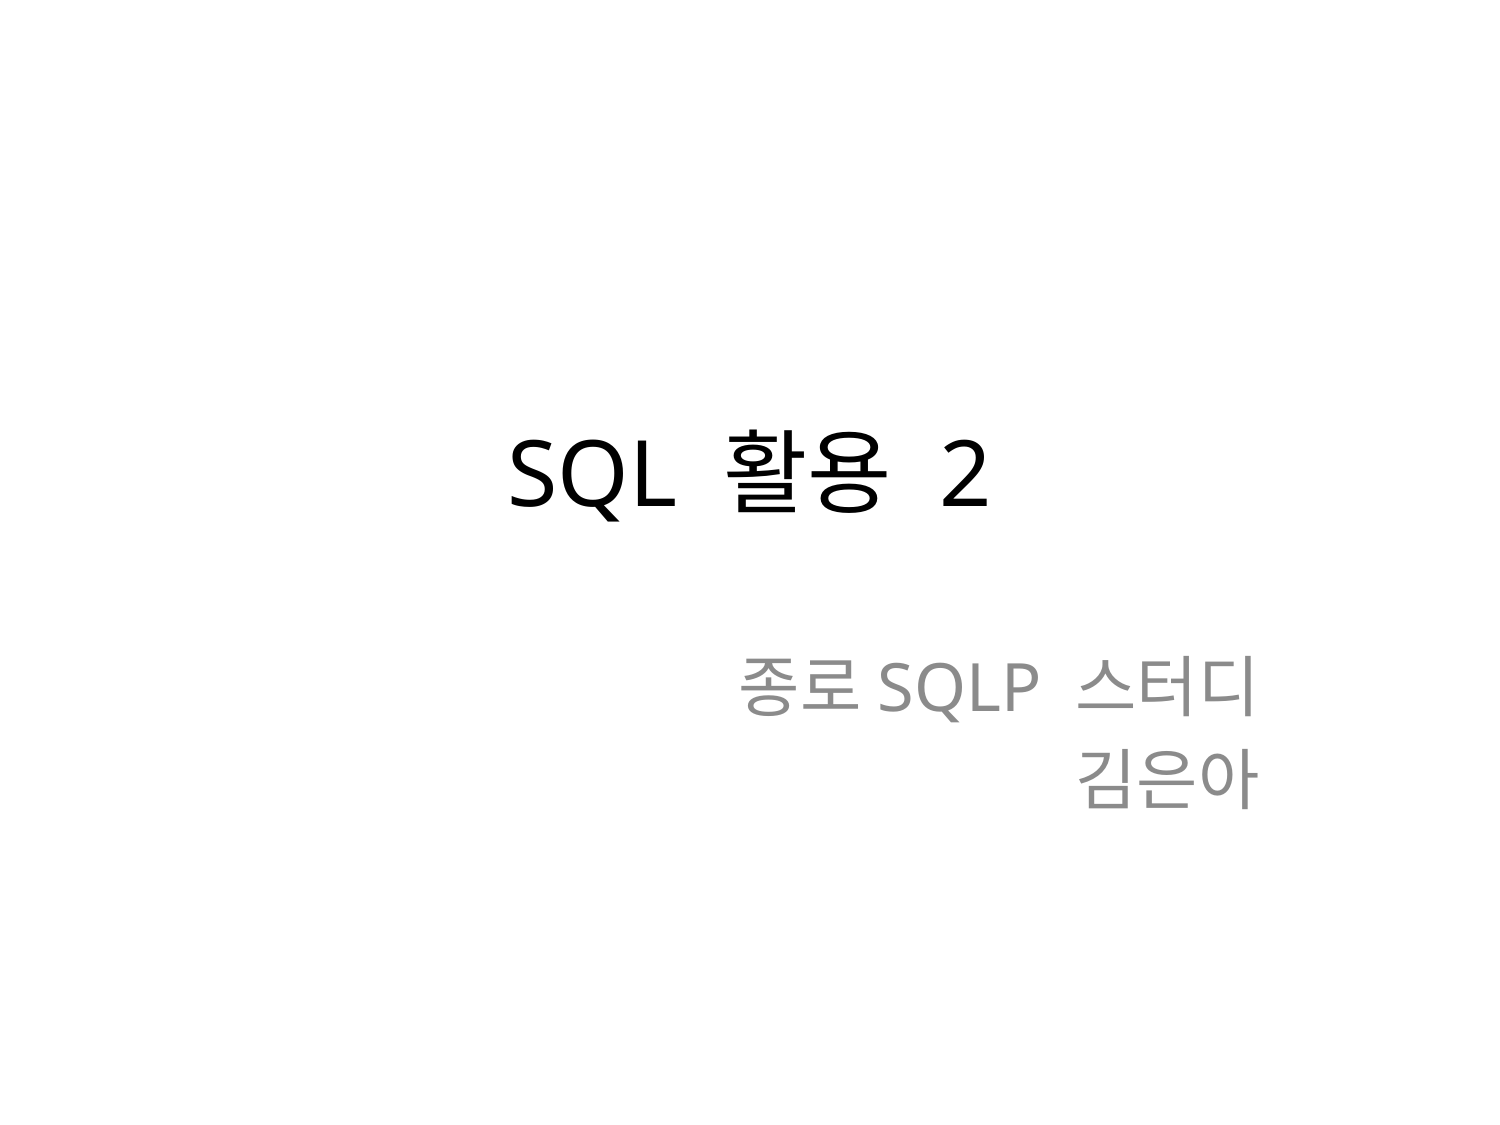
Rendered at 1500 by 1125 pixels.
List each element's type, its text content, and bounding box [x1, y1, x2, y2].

title SQL 활용 2 [112, 349, 1388, 591]
subtitle 종로SQLP 스터디 김은아 [225, 637, 1275, 925]
